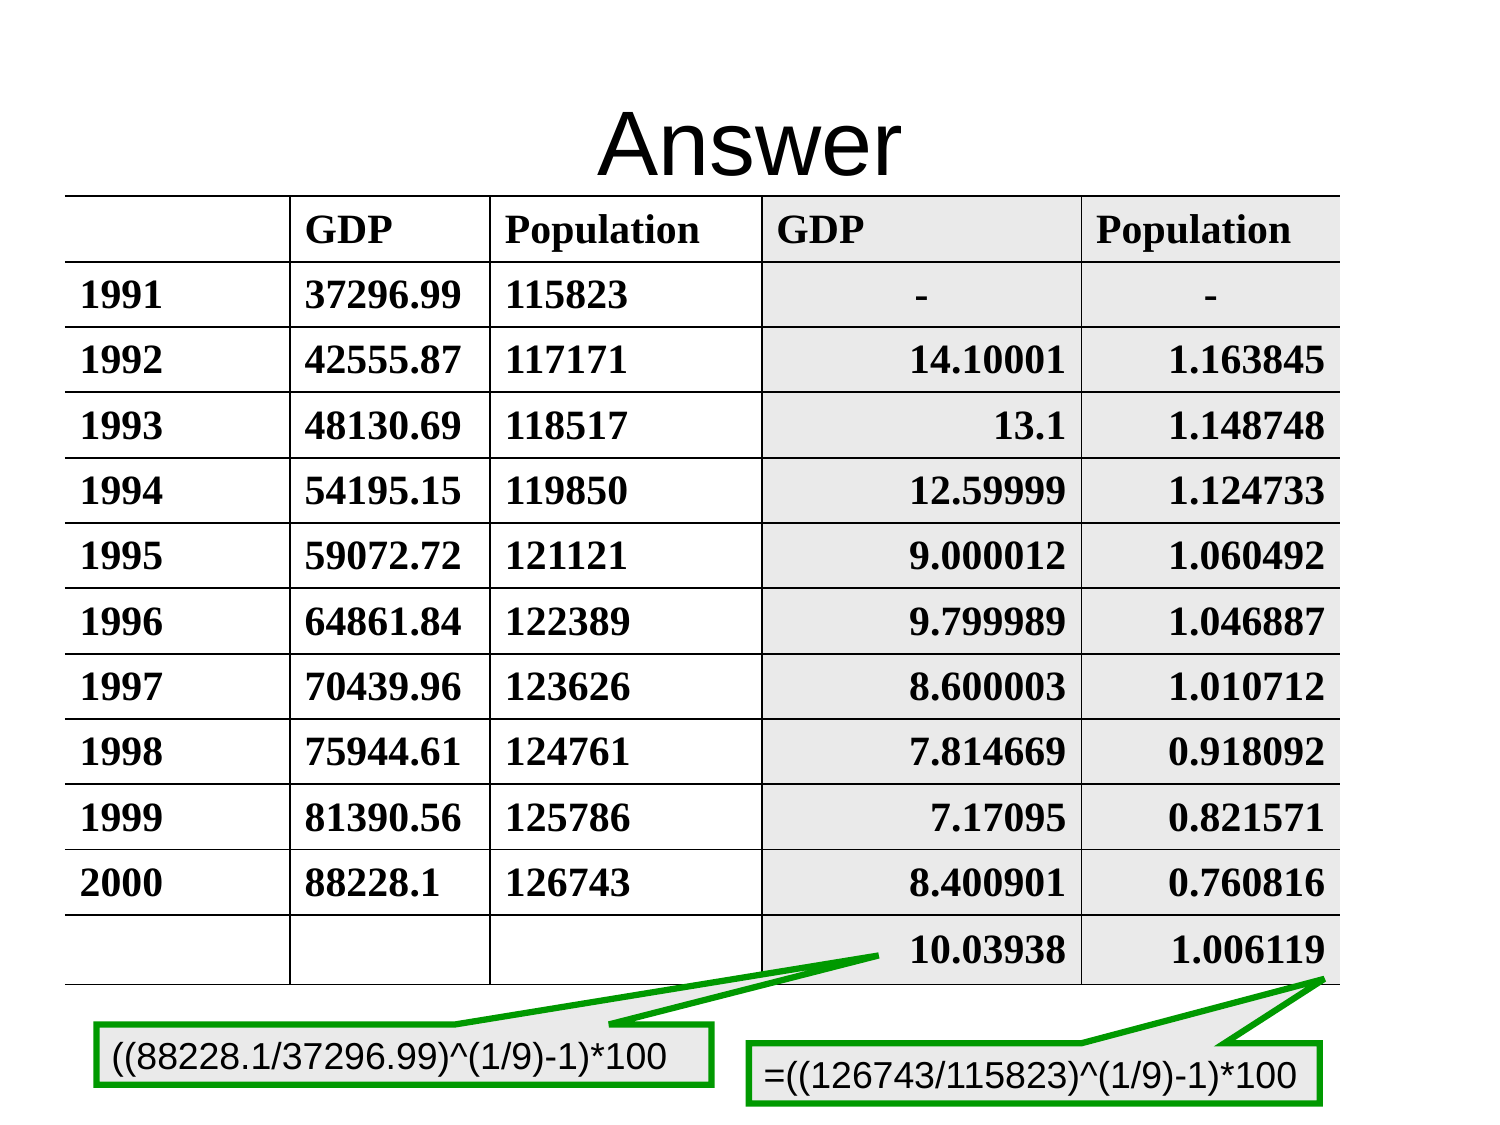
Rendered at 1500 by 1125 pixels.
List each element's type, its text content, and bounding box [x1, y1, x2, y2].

table_cell 1999 [65, 785, 289, 849]
table_cell 1.060492 [1082, 524, 1340, 587]
table_cell 1993 [65, 393, 289, 457]
table_cell 7.814669 [763, 720, 1081, 783]
table_cell 1.046887 [1082, 589, 1340, 653]
table_cell 124761 [491, 720, 761, 783]
table_cell 7.17095 [763, 785, 1081, 849]
table_cell - [1082, 263, 1340, 326]
table_cell 1997 [65, 655, 289, 718]
table_cell 0.821571 [1082, 785, 1340, 849]
table_cell 10.03938 [763, 916, 1081, 984]
title Answer [74, 44, 1426, 233]
table_cell 8.400901 [763, 850, 1081, 914]
table_cell 0.918092 [1082, 720, 1340, 783]
table_cell 2000 [65, 850, 289, 914]
table_cell 48130.69 [291, 393, 489, 457]
table_cell 9.799989 [763, 589, 1081, 653]
table_cell 70439.96 [291, 655, 489, 718]
table_cell 117171 [491, 328, 761, 391]
table_cell 75944.61 [291, 720, 489, 783]
table_cell [65, 916, 289, 984]
table_cell 119850 [491, 459, 761, 522]
table_cell 59072.72 [291, 524, 489, 587]
table_cell 1998 [65, 720, 289, 783]
table_cell 88228.1 [291, 850, 489, 914]
table_cell 1995 [65, 524, 289, 587]
table_cell [491, 916, 761, 984]
table_cell 1992 [65, 328, 289, 391]
table_cell 125786 [491, 785, 761, 849]
table_cell 9.000012 [763, 524, 1081, 587]
table_cell 8.600003 [763, 655, 1081, 718]
table_cell 14.10001 [763, 328, 1081, 391]
table_cell 123626 [491, 655, 761, 718]
table_header Population [1082, 197, 1340, 261]
table_header [65, 197, 289, 261]
table_cell 1.148748 [1082, 393, 1340, 457]
table_cell 81390.56 [291, 785, 489, 849]
table_cell 118517 [491, 393, 761, 457]
table_cell 12.59999 [763, 459, 1081, 522]
table_header GDP [291, 197, 489, 261]
table_cell 122389 [491, 589, 761, 653]
table_header Population [491, 197, 761, 261]
table_cell 1.124733 [1082, 459, 1340, 522]
text_box ((88228.1/37296.99)^(1/9)-1)*100 [96, 955, 879, 1085]
table_cell 115823 [491, 263, 761, 326]
table_cell 0.760816 [1082, 850, 1340, 914]
table_cell 42555.87 [291, 328, 489, 391]
table_cell 54195.15 [291, 459, 489, 522]
table_cell 1.006119 [1082, 916, 1340, 984]
table_cell 1.010712 [1082, 655, 1340, 718]
table_cell 1994 [65, 459, 289, 522]
table_cell [291, 916, 489, 984]
table_cell 64861.84 [291, 589, 489, 653]
table_cell 13.1 [763, 393, 1081, 457]
table_cell 126743 [491, 850, 761, 914]
table_cell 1991 [65, 263, 289, 326]
table_cell 1996 [65, 589, 289, 653]
text_box =((126743/115823)^(1/9)-1)*100 [748, 978, 1325, 1104]
table_cell 1.163845 [1082, 328, 1340, 391]
table_cell 121121 [491, 524, 761, 587]
table_cell 37296.99 [291, 263, 489, 326]
table_header GDP [763, 197, 1081, 261]
table_cell - [763, 263, 1081, 326]
